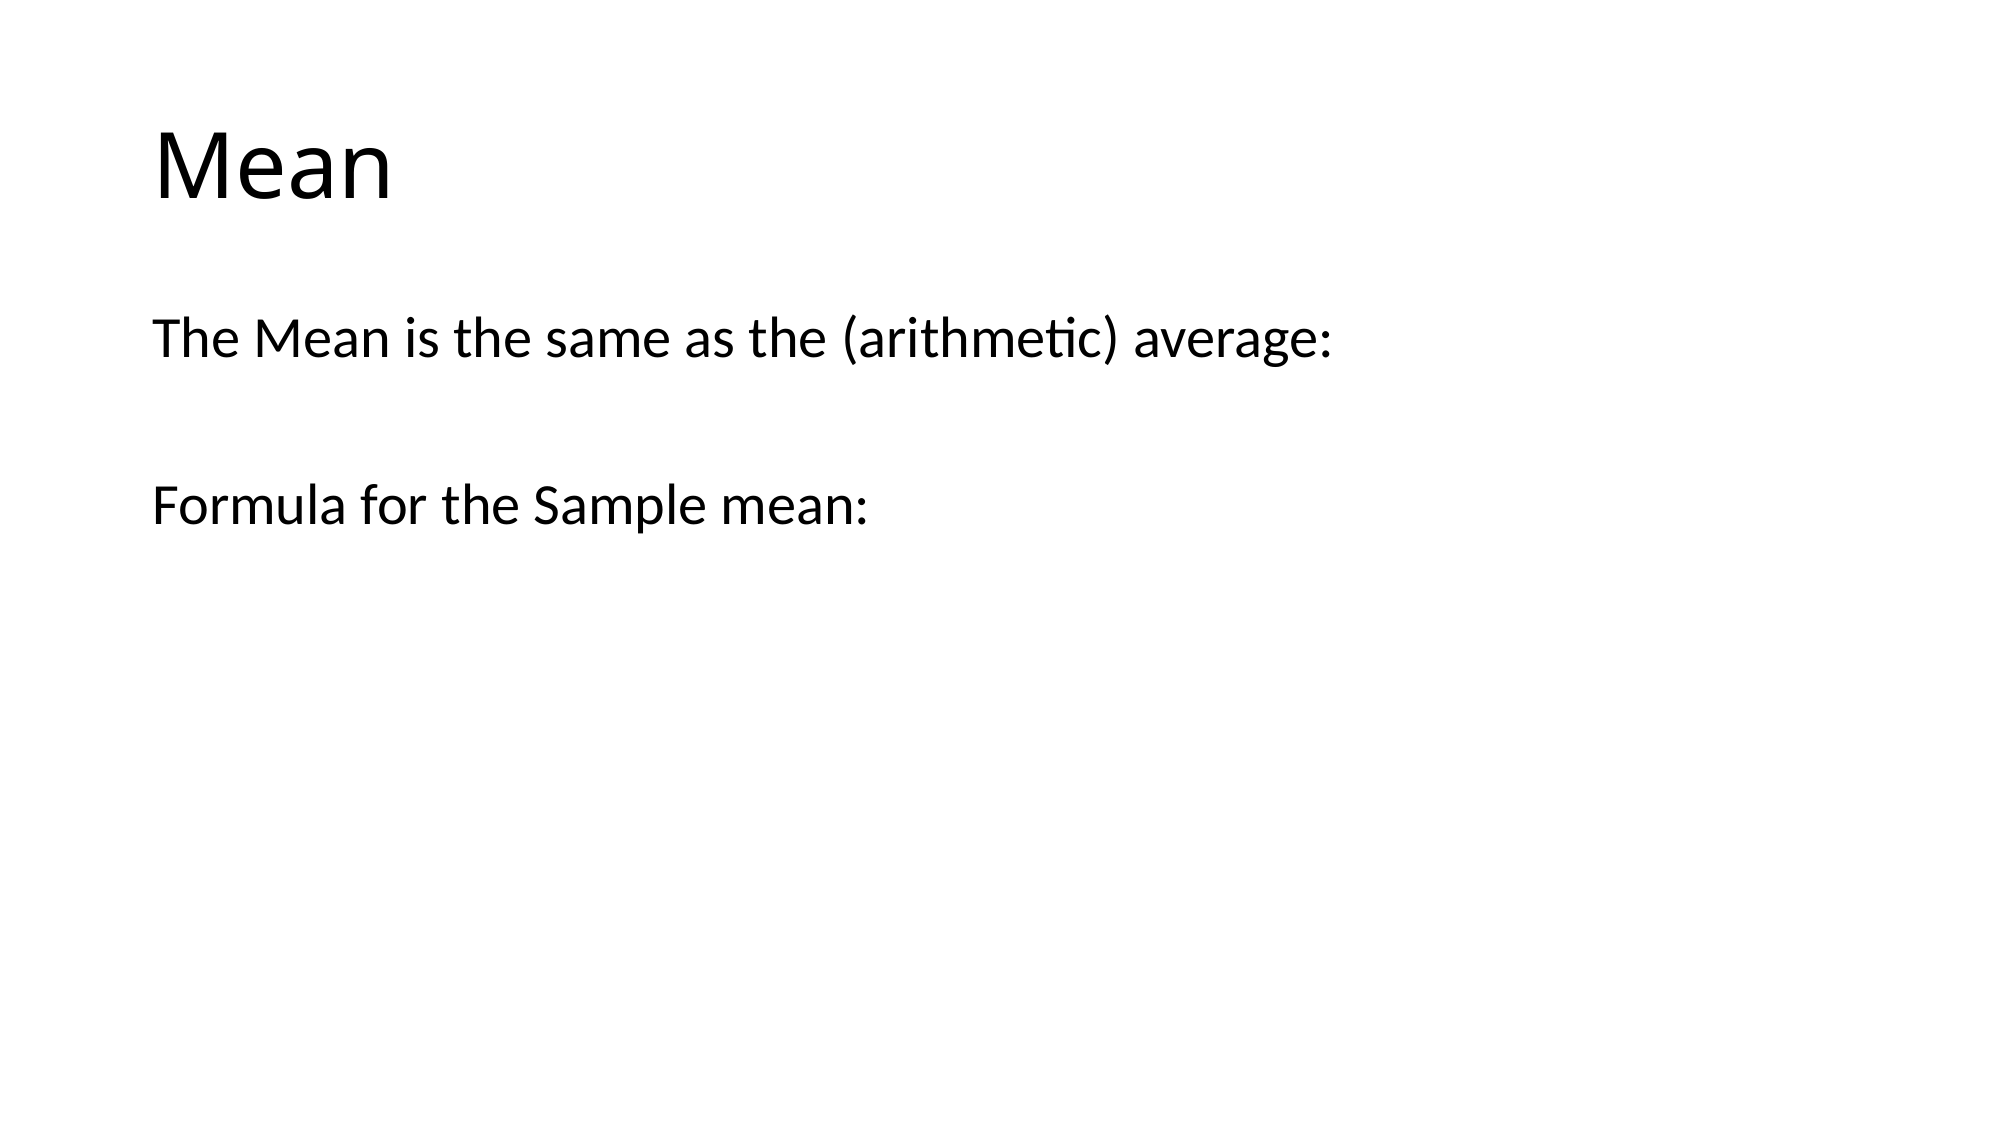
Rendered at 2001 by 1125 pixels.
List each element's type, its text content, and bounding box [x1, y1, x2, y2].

title Mean [137, 59, 1863, 278]
